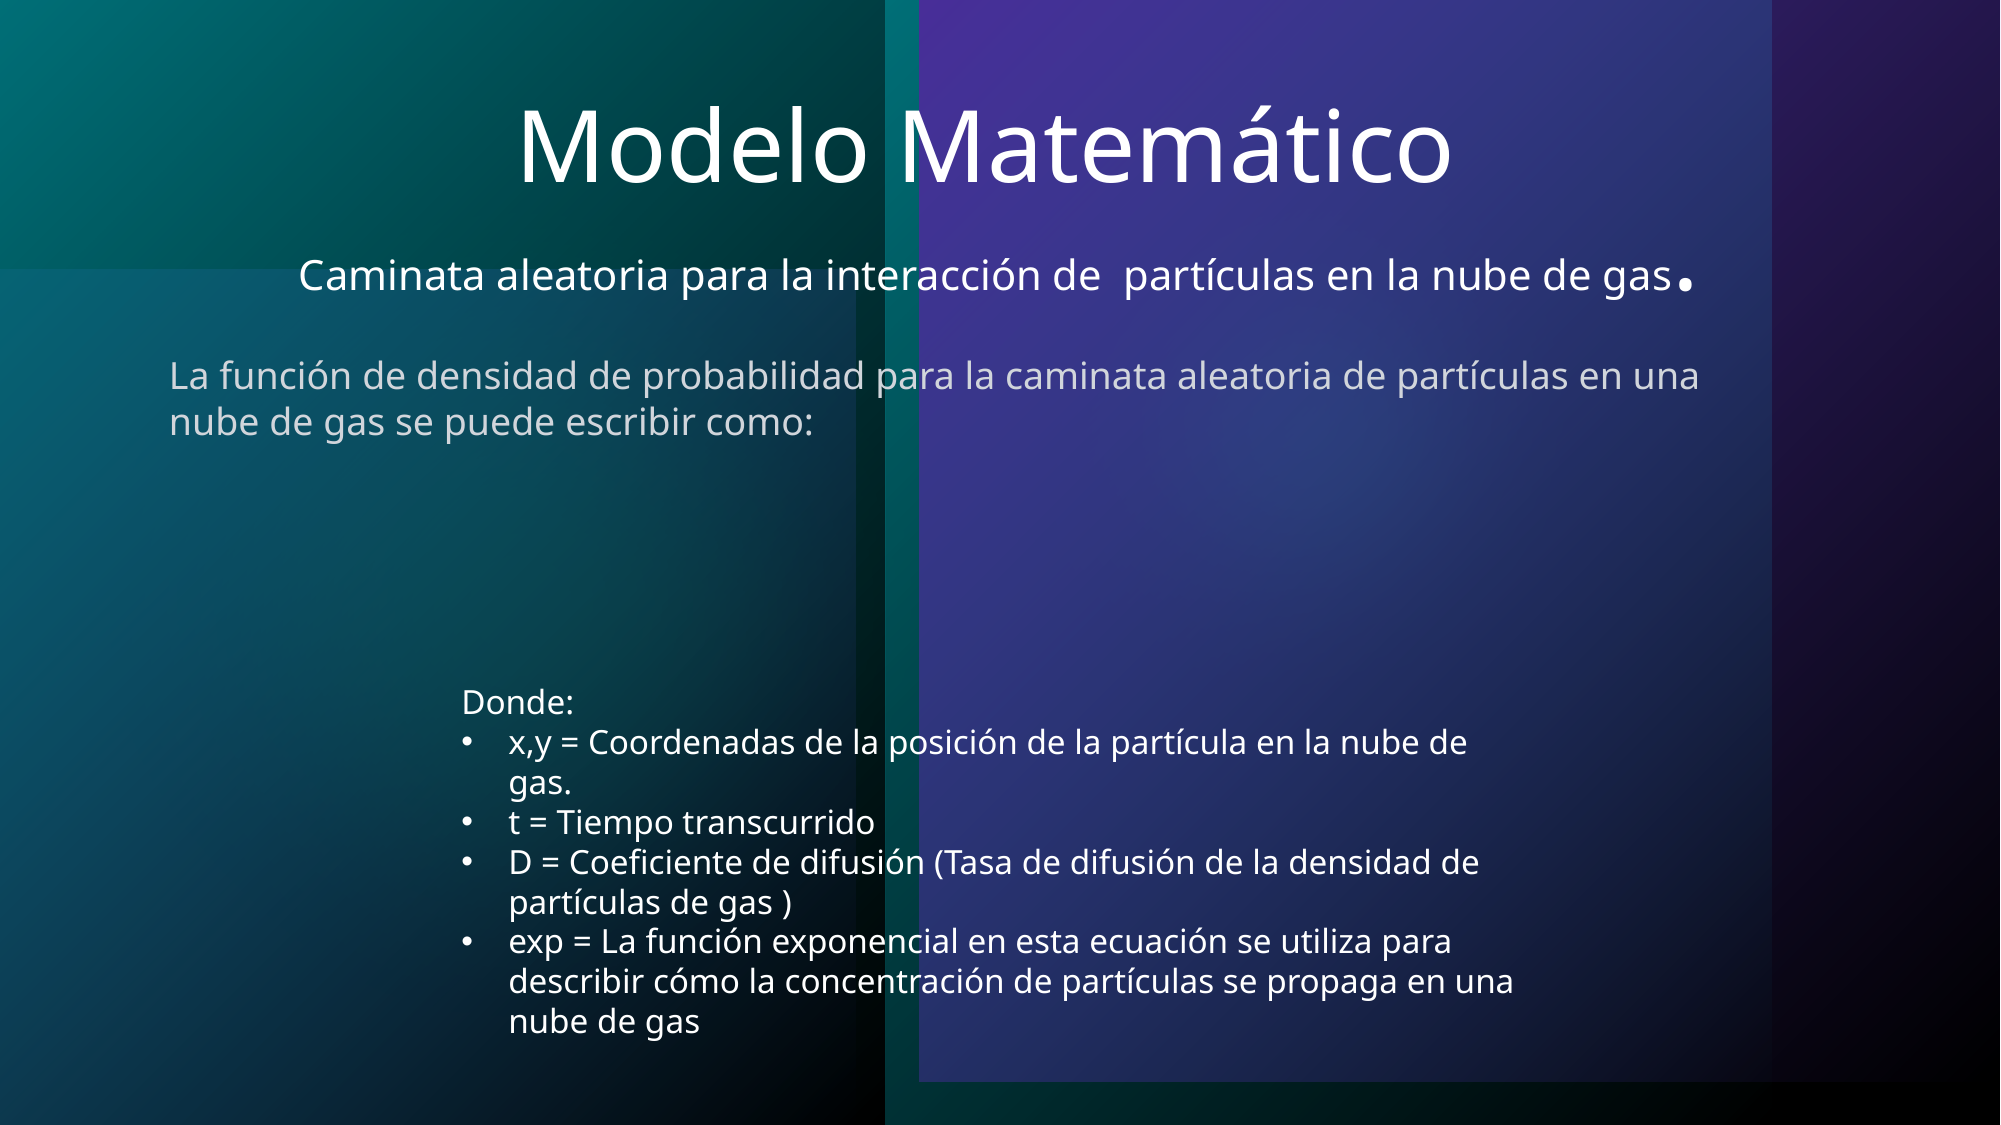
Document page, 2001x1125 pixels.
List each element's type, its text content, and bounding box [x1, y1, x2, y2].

text_box Donde: x,y = Coordenadas de la posición de la partícula en la nube de gas. t = Tiempo transcurrido D = Coeficiente de difusión (Tasa de difusión de la densidad de partículas de gas ) exp = La función exponencial en esta ecuación se utiliza para describir cómo la concentración de partículas se propaga en una nube de gas [446, 673, 1552, 1125]
text_box La función de densidad de probabilidad para la caminata aleatoria de partículas en una nube de gas se puede escribir como: [154, 345, 1798, 450]
title Modelo Matemático Caminata aleatoria para la interacción de partículas en la nube de gas. [88, 88, 1910, 386]
